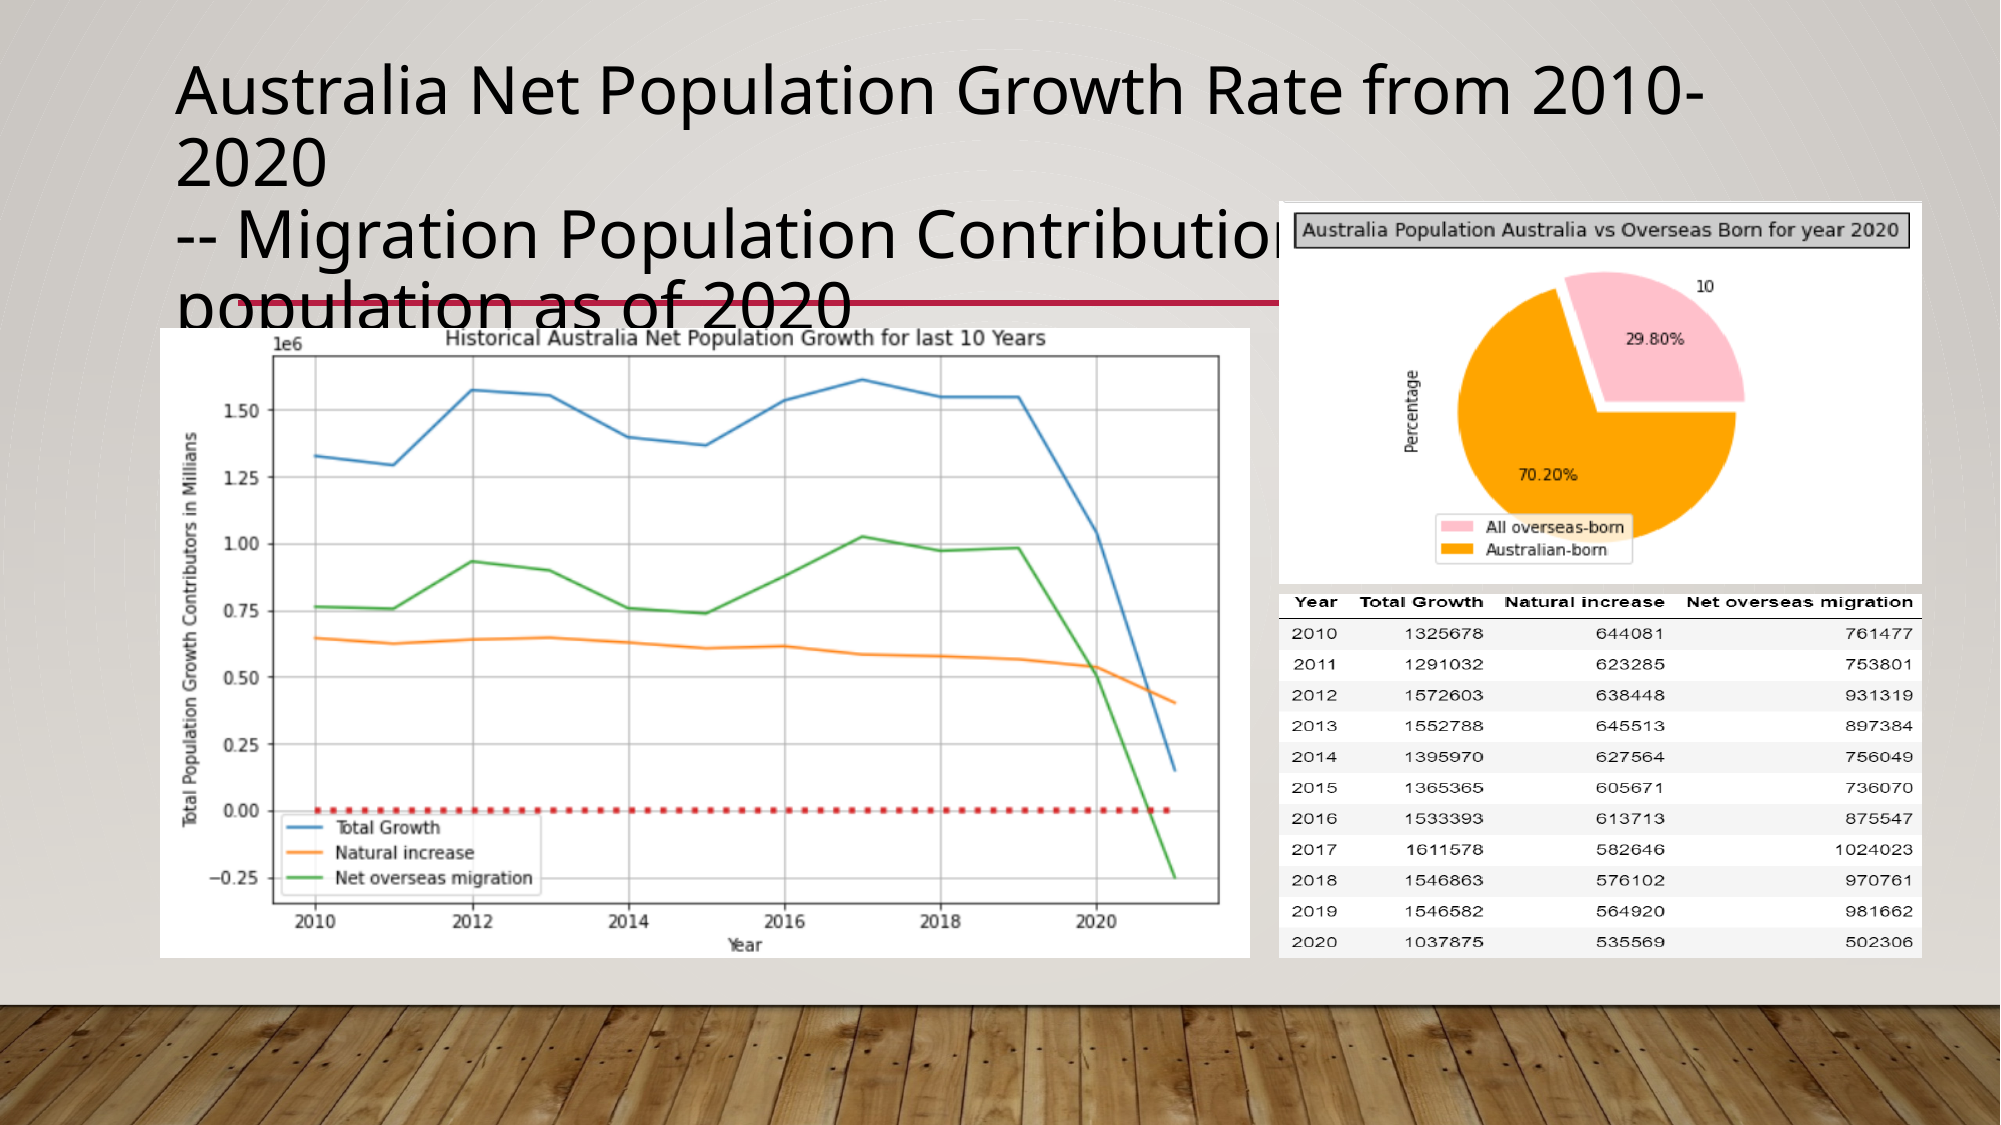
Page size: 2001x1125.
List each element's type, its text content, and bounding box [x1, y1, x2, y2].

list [1279, 201, 1922, 584]
title Australia Net Population Growth Rate from 2010-2020 -- Migration Population Contribution in Australia population as of 2020 [160, 49, 1833, 276]
picture [160, 328, 1250, 958]
picture [0, 1005, 2000, 1125]
picture [1279, 594, 1922, 958]
